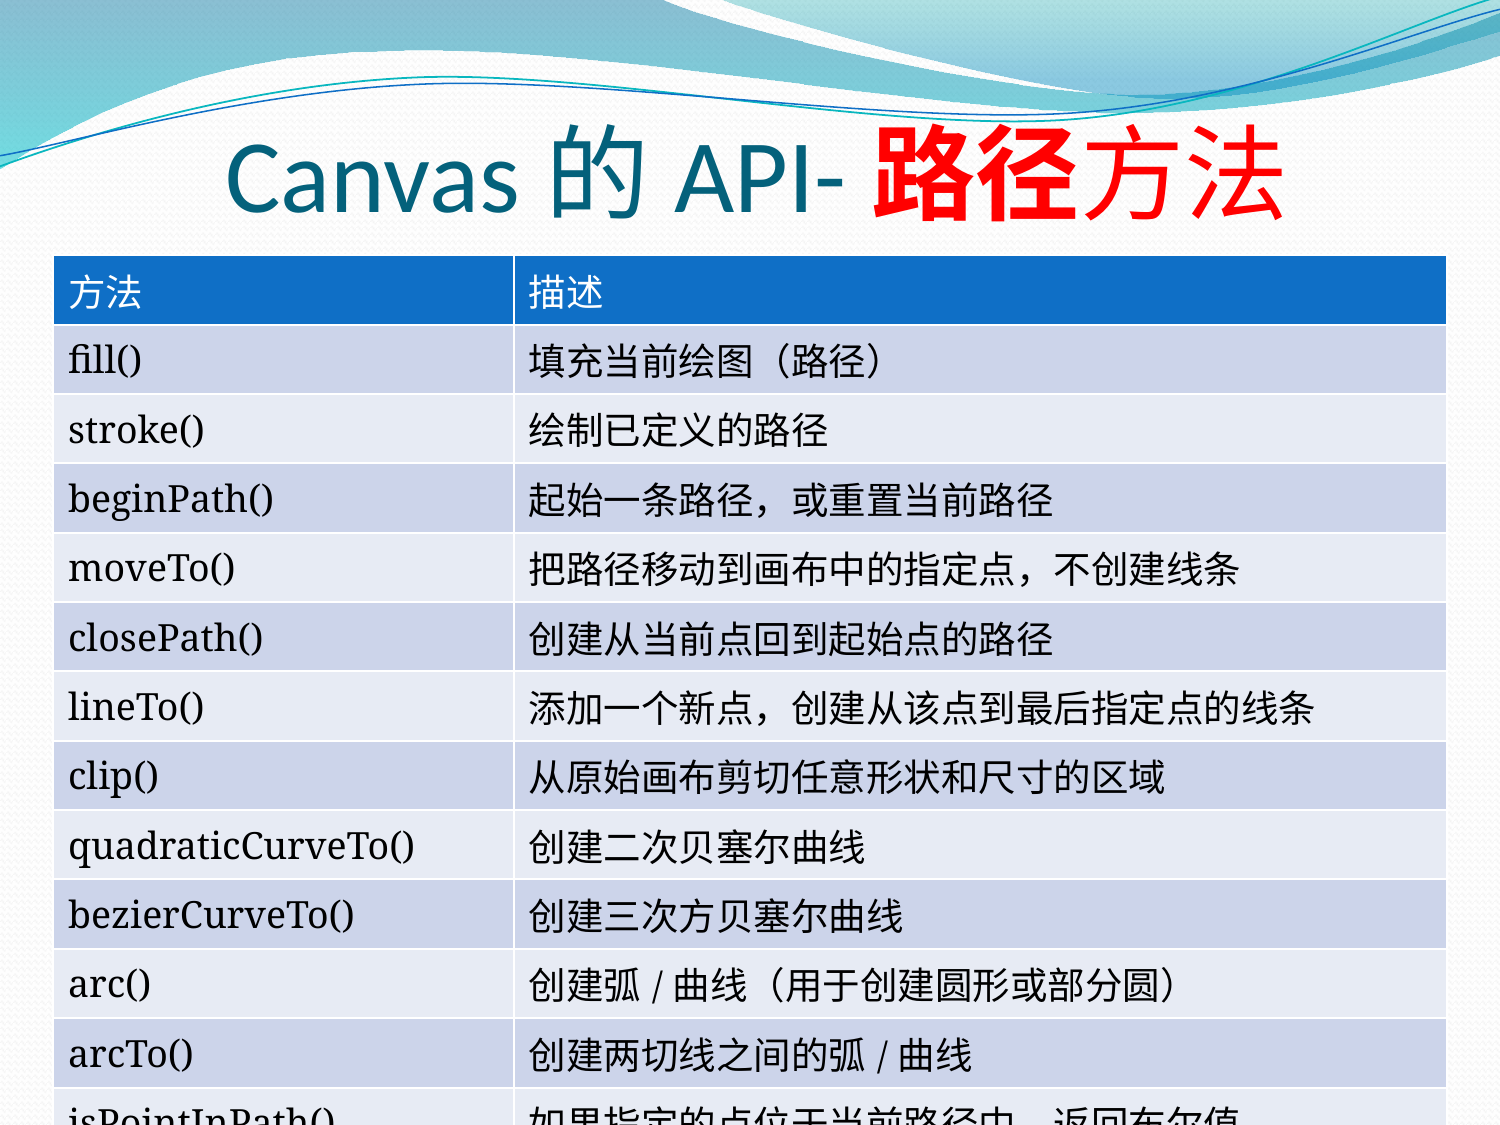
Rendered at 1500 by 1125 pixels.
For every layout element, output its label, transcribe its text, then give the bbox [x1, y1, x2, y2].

table_cell moveTo() [54, 534, 513, 601]
table_cell 创建两切线之间的弧/曲线 [515, 1019, 1446, 1087]
table_cell isPointInPath() [54, 1089, 513, 1125]
table_cell closePath() [54, 603, 513, 670]
table_cell 起始一条路径，或重置当前路径 [515, 464, 1446, 532]
table_cell beginPath() [54, 464, 513, 532]
table_cell 创建弧/曲线（用于创建圆形或部分圆） [515, 950, 1446, 1017]
table_cell arcTo() [54, 1019, 513, 1087]
table_cell 把路径移动到画布中的指定点，不创建线条 [515, 534, 1446, 601]
table_cell 创建三次方贝塞尔曲线 [515, 880, 1446, 948]
table_cell 创建从当前点回到起始点的路径 [515, 603, 1446, 670]
table_cell stroke() [54, 395, 513, 462]
table_cell quadraticCurveTo() [54, 811, 513, 878]
table_cell 创建二次贝塞尔曲线 [515, 811, 1446, 878]
table_header 描述 [515, 256, 1446, 324]
table_cell bezierCurveTo() [54, 880, 513, 948]
table_cell 如果指定的点位于当前路径中，返回布尔值 [515, 1089, 1446, 1125]
title Canvas的API-路径方法 [82, 58, 1432, 234]
table_cell 从原始画布剪切任意形状和尺寸的区域 [515, 742, 1446, 809]
table_cell 填充当前绘图（路径） [515, 326, 1446, 393]
table_header 方法 [54, 256, 513, 324]
table_cell clip() [54, 742, 513, 809]
table_cell fill() [54, 326, 513, 393]
table_cell 绘制已定义的路径 [515, 395, 1446, 462]
table_cell arc() [54, 950, 513, 1017]
table_cell 添加一个新点，创建从该点到最后指定点的线条 [515, 672, 1446, 740]
table_cell lineTo() [54, 672, 513, 740]
